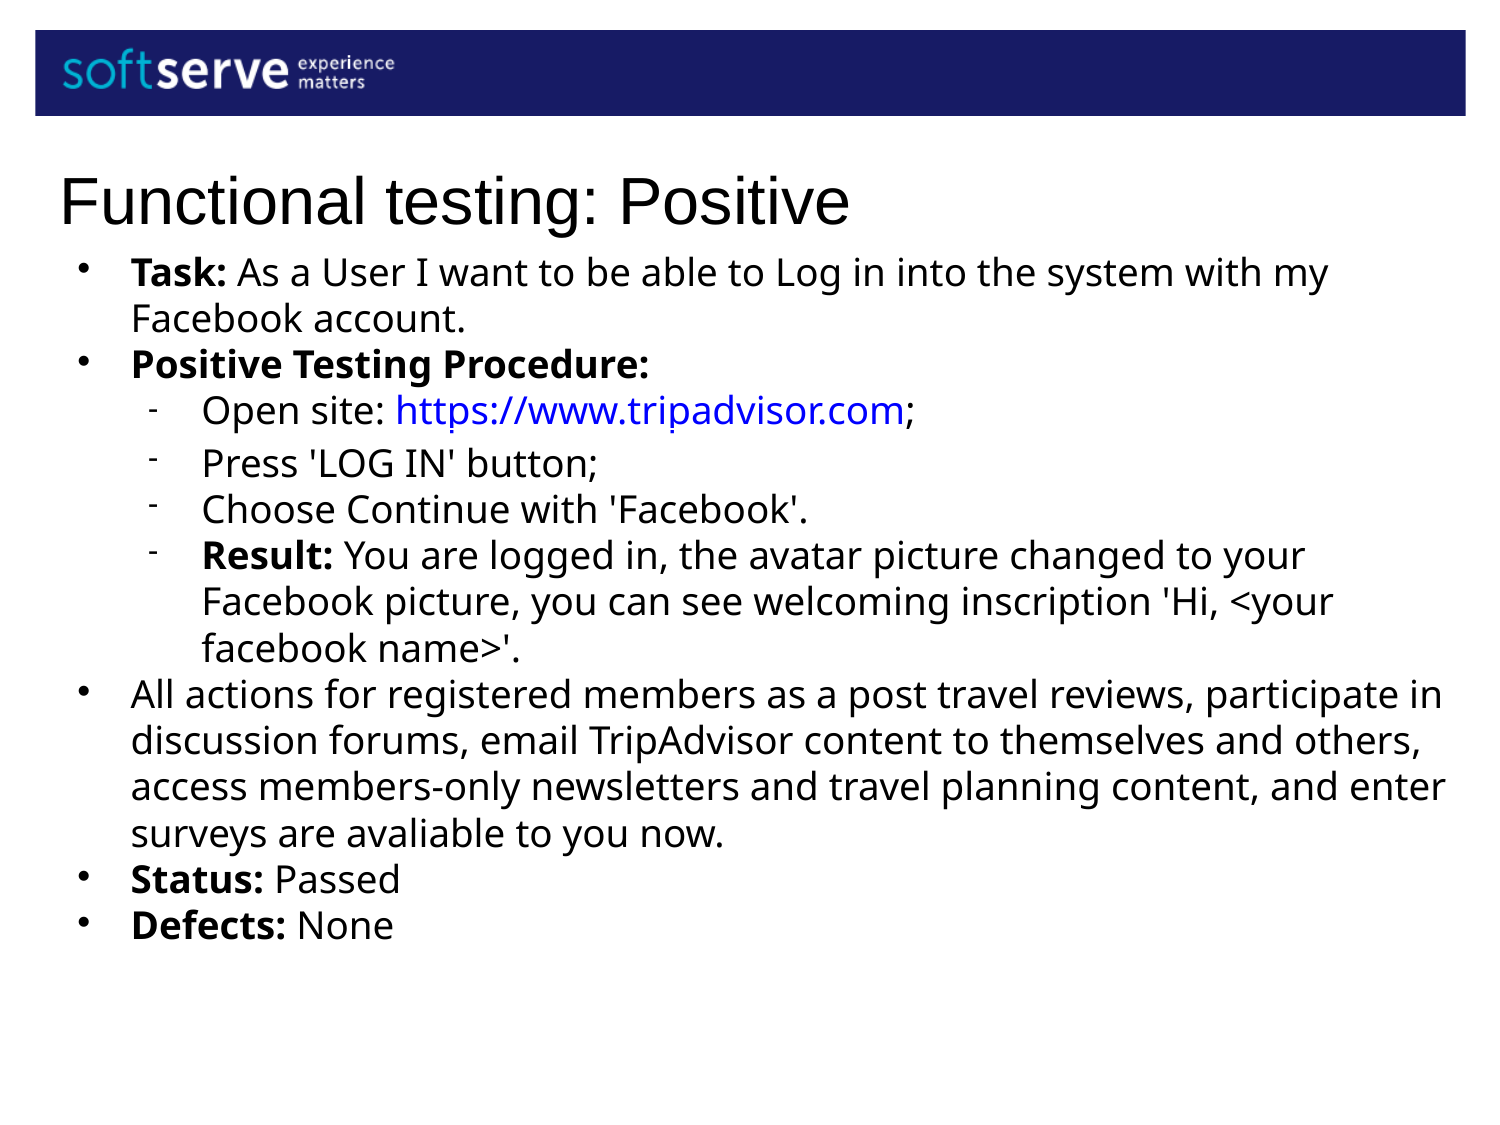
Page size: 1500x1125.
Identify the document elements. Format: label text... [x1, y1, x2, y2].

text_box Functional testing: Positive [44, 150, 1255, 225]
text_box Task: As a User I want to be able to Log in into the system with my Facebook account. Positive Testing Procedure: Open site: https://www.tripadvisor.com; Press 'LOG IN' button; Choose Continue with 'Facebook'. Result: You are logged in, the avatar picture changed to your Facebook picture, you can see welcoming inscription 'Hi, <your facebook name>'. All actions for registered members as a post travel reviews, participate in discussion forums, email TripAdvisor content to themselves and others, access members-only newsletters and travel planning content, and enter surveys are avaliable to you now. Status: Passed Defects: None [45, 239, 1465, 1062]
